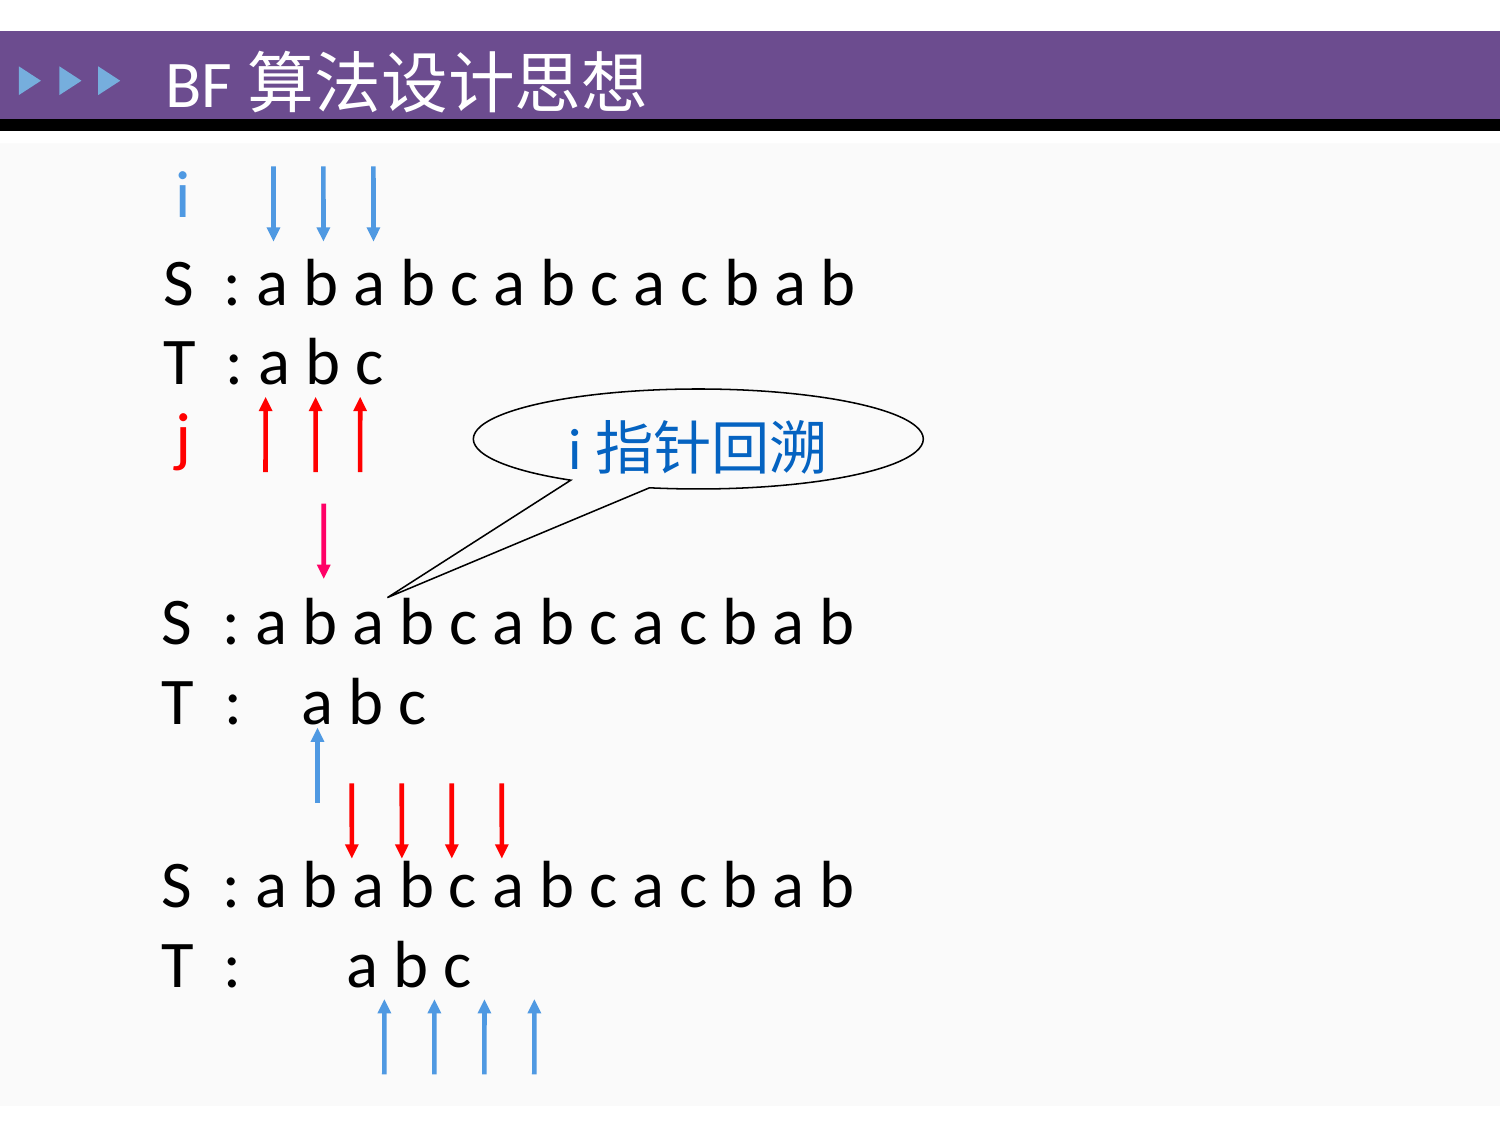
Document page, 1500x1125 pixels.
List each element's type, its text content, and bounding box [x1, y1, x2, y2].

text_box [528, 999, 541, 1075]
text_box [395, 783, 409, 859]
text_box S : a b a b c a b c a c b a b T : a b c [146, 570, 1410, 745]
text_box [317, 503, 330, 579]
text_box S : a b a b c a b c a c b a b T : a b c [148, 230, 1336, 406]
text_box [478, 999, 491, 1075]
text_box [353, 397, 367, 473]
text_box [378, 999, 391, 1075]
text_box [428, 999, 441, 1075]
text_box [317, 166, 330, 242]
text_box [259, 397, 272, 473]
text_box i [160, 143, 211, 239]
text_box [367, 166, 380, 242]
text_box j [160, 385, 211, 480]
text_box [309, 397, 322, 473]
text_box [267, 166, 280, 242]
text_box S : a b a b c a b c a c b a b T : a b c [146, 833, 1010, 1008]
text_box [495, 783, 509, 859]
text_box i指针回溯 [387, 388, 924, 598]
text_box [0, 143, 1500, 1106]
text_box BF算法设计思想 [150, 38, 729, 124]
text_box [445, 783, 459, 859]
text_box [345, 783, 359, 859]
text_box [311, 727, 324, 803]
